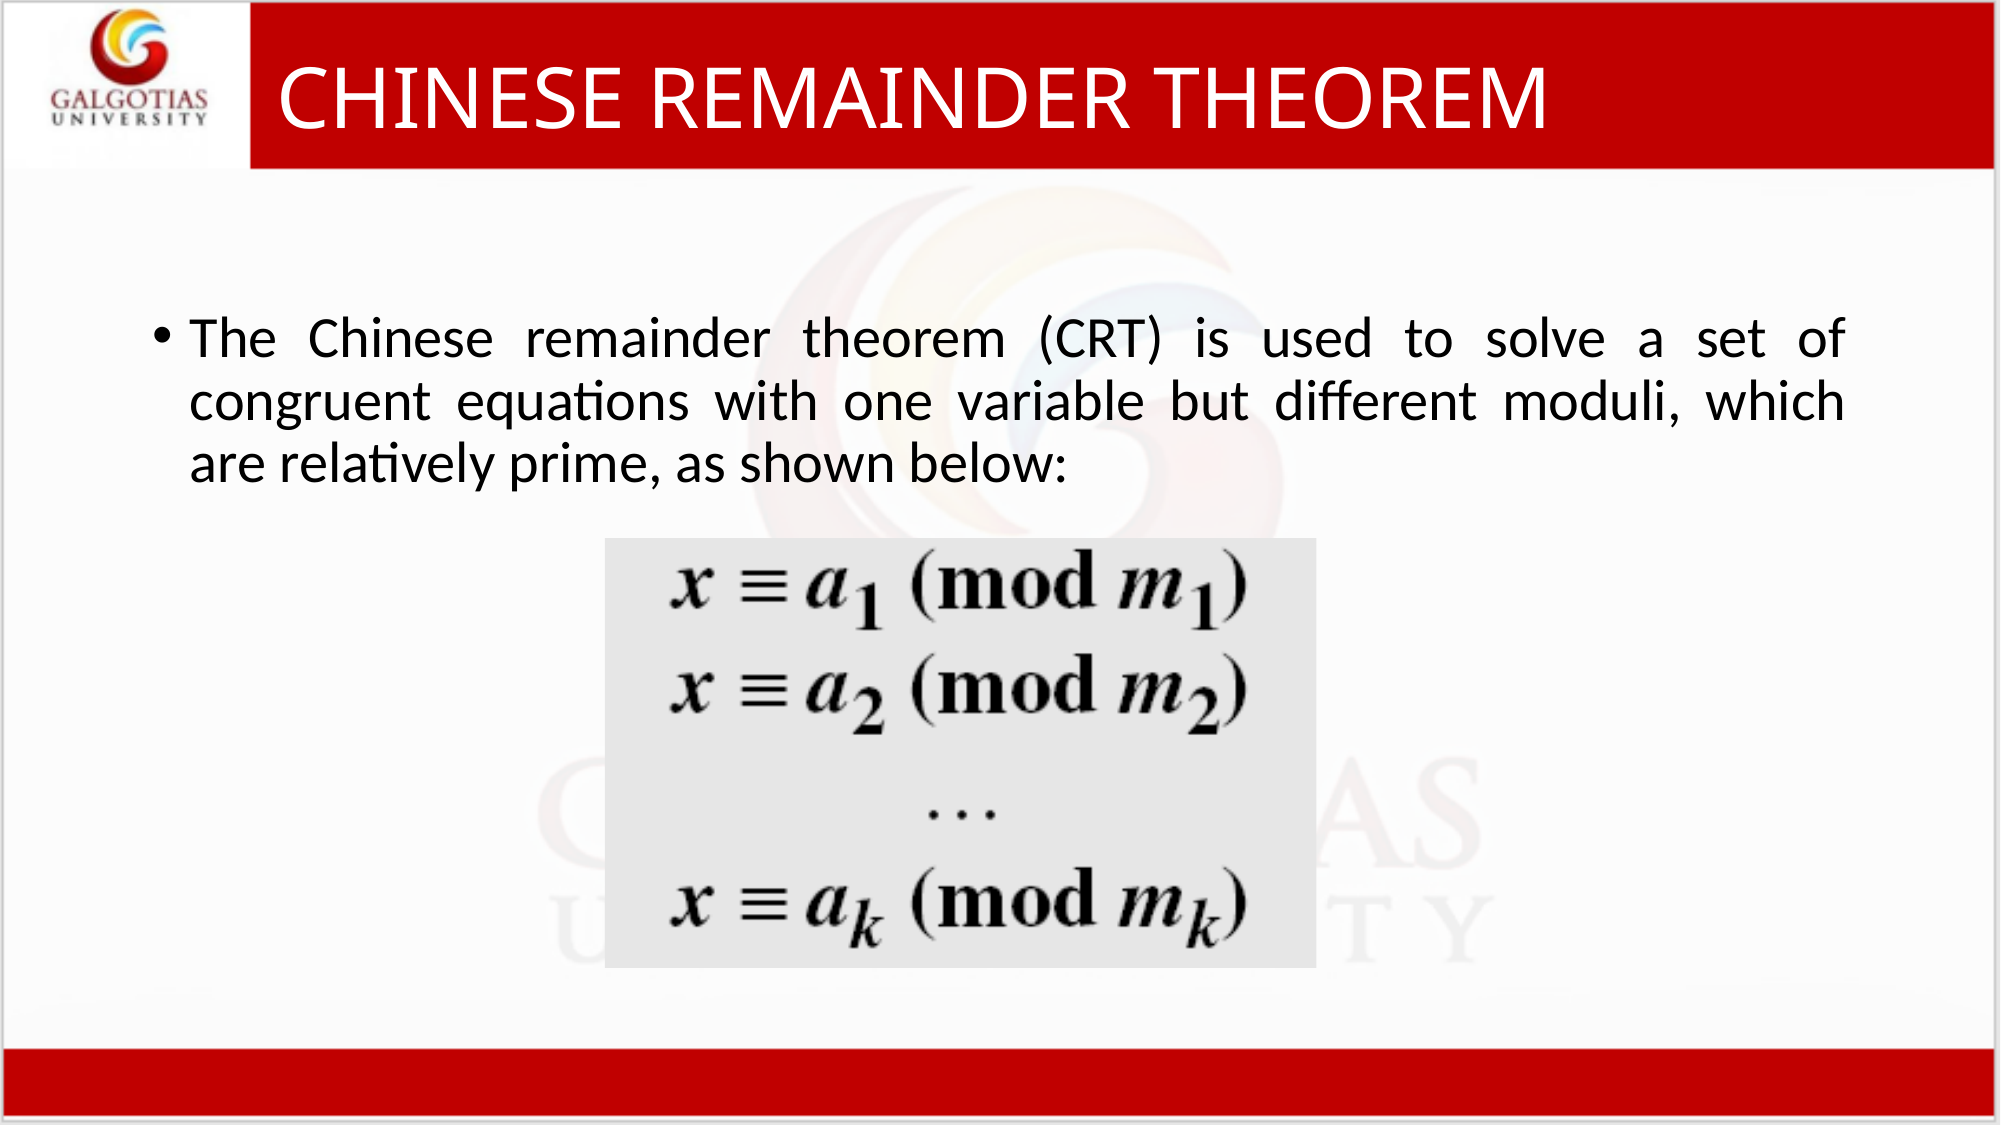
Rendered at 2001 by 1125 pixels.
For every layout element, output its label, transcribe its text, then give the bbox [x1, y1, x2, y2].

list The Chinese remainder theorem (CRT) is used to solve a set of congruent equations with one variable but different moduli, which are relatively prime, as shown below: [137, 299, 1863, 1014]
picture [0, 0, 2001, 1125]
title CHINESE REMAINDER THEOREM [261, 48, 1707, 155]
